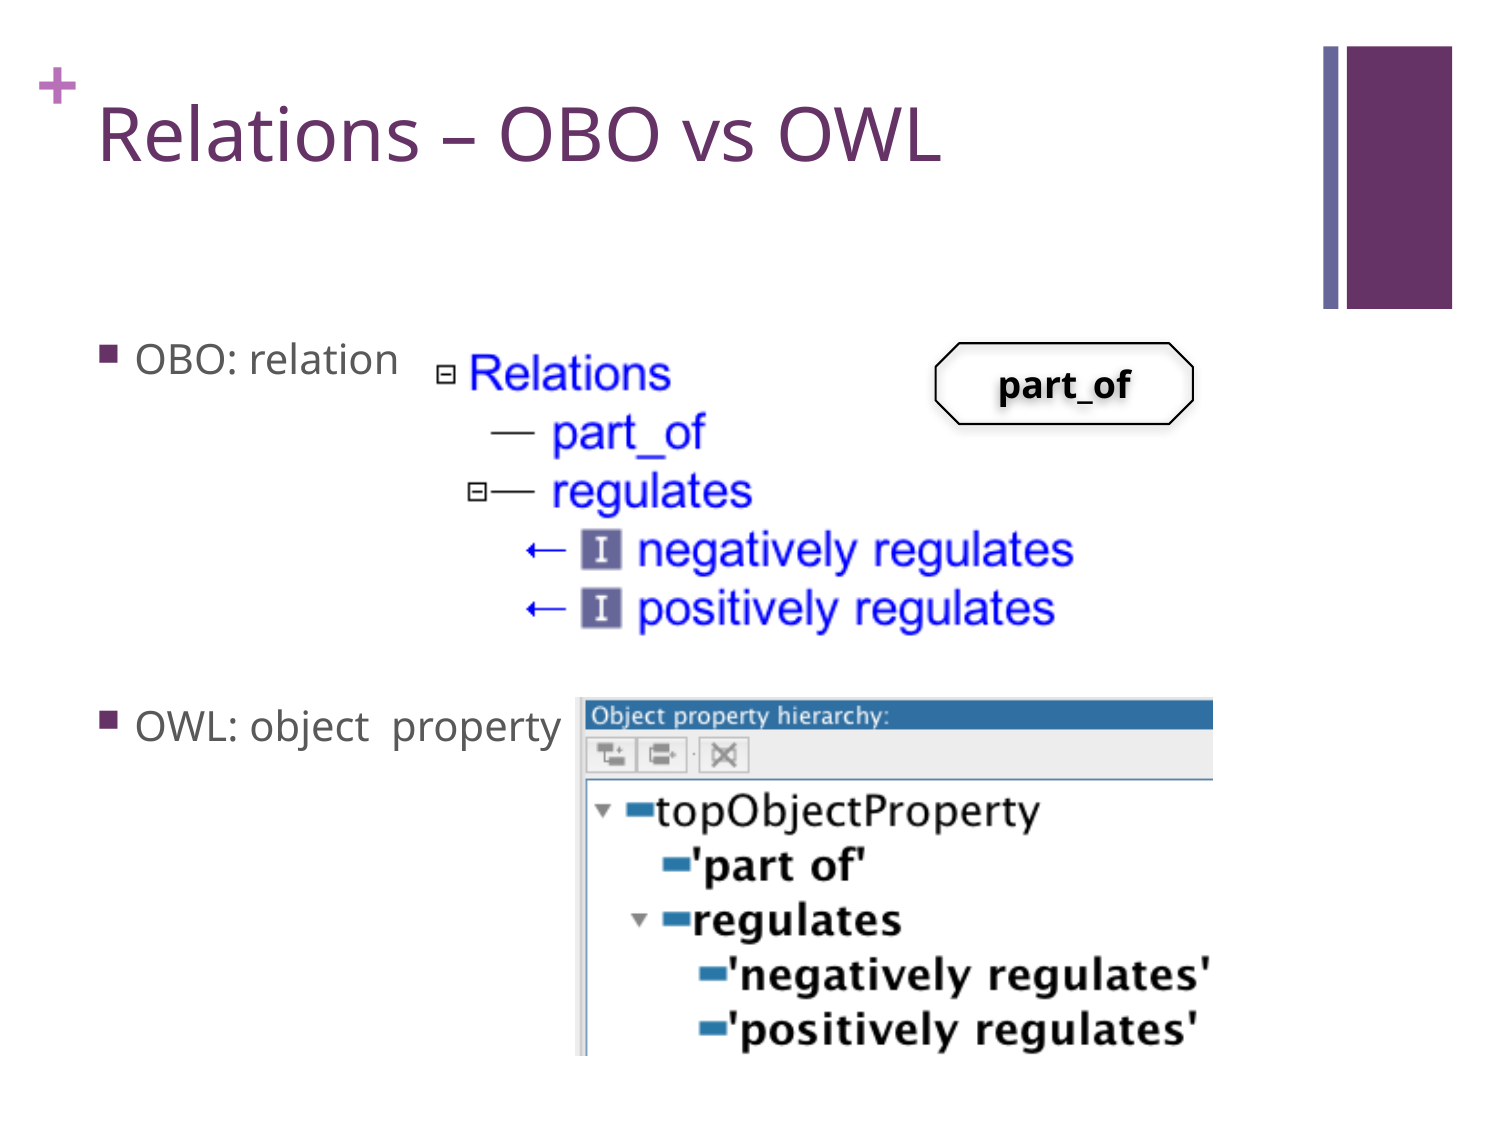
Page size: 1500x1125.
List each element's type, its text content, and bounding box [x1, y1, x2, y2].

title Relations – OBO vs OWL [81, 79, 1322, 263]
text_box part_of [950, 342, 1194, 426]
picture [433, 353, 1108, 640]
picture [574, 696, 1213, 1057]
list OBO: relation OWL: object property [81, 324, 1322, 1005]
